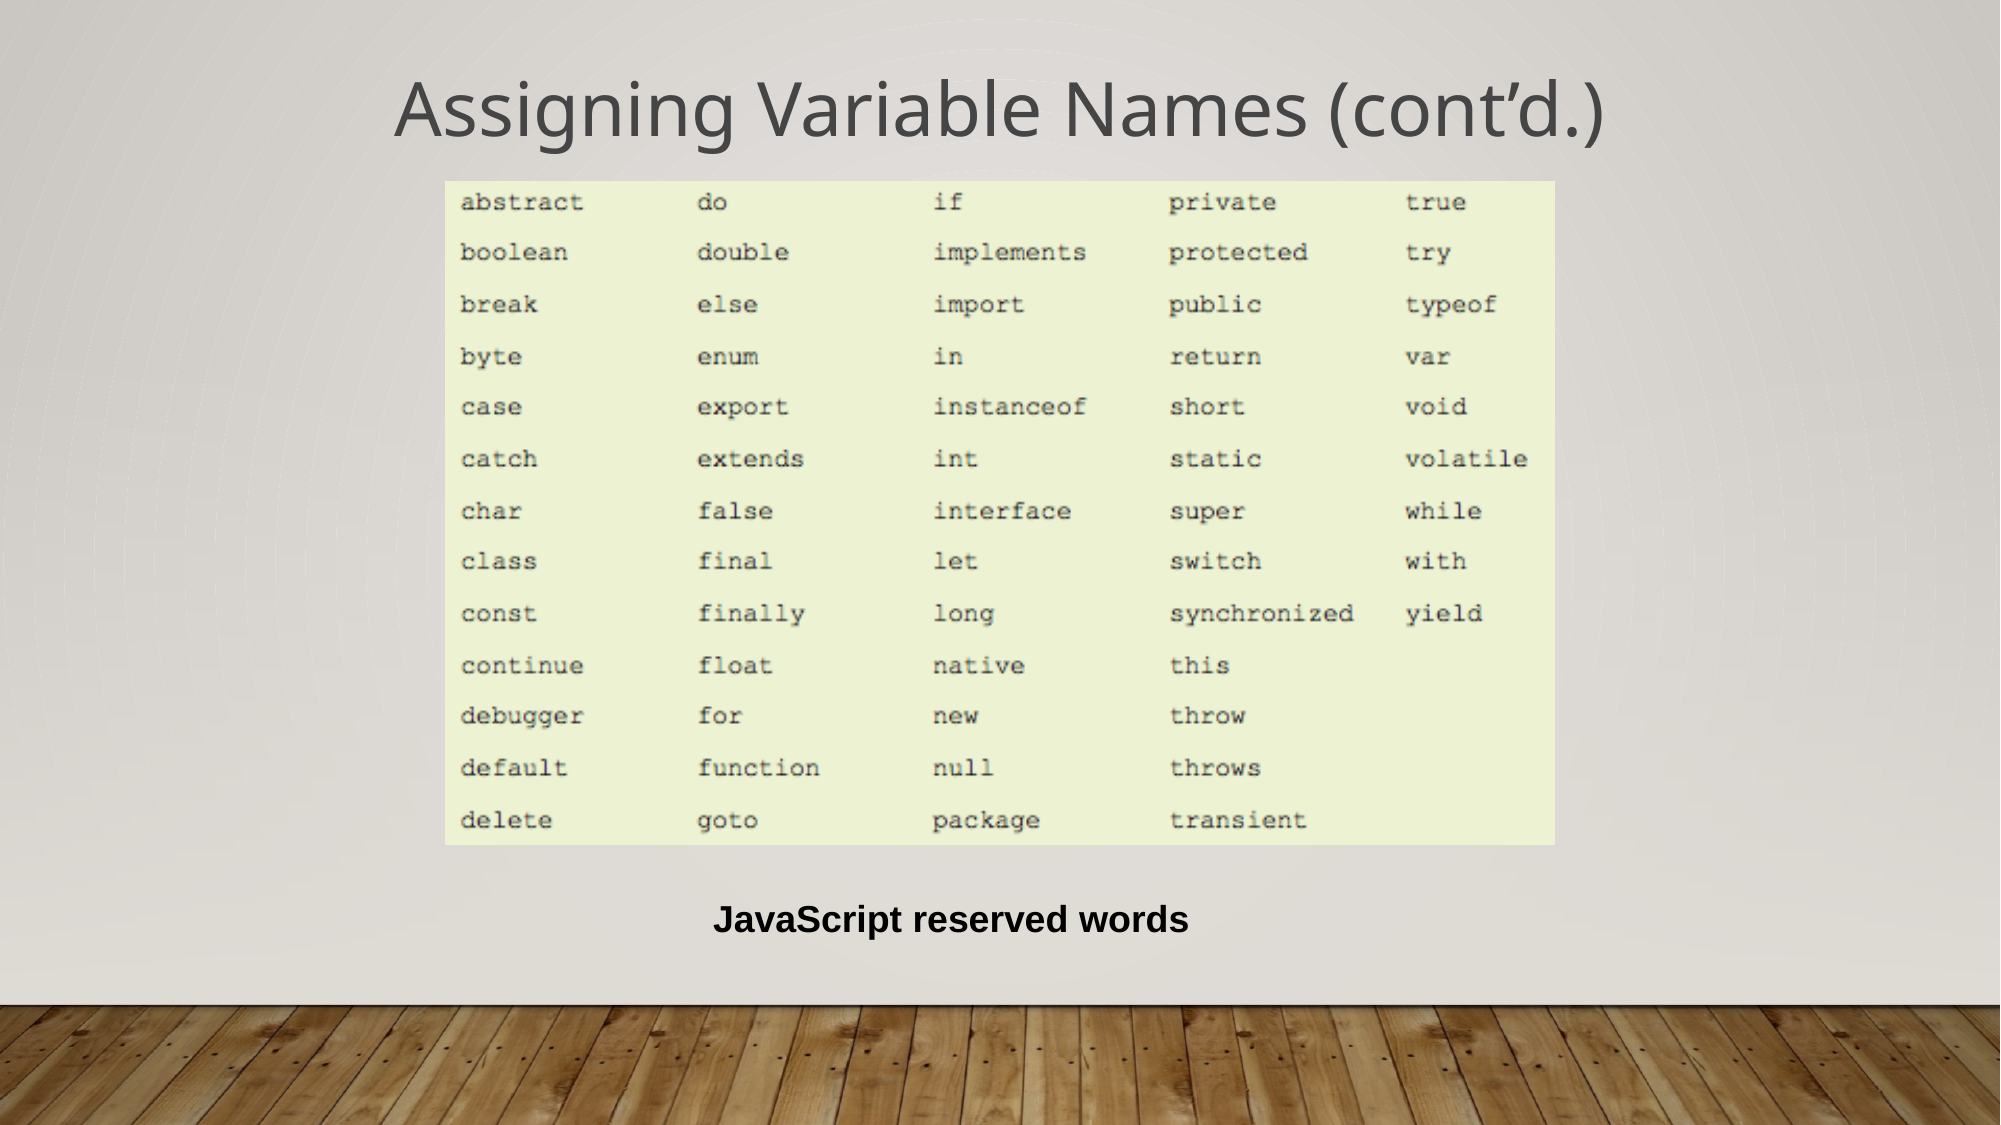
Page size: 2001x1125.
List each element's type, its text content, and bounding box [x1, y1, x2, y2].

text_box JavaScript reserved words [698, 887, 1205, 947]
picture [0, 1005, 2000, 1125]
picture [445, 181, 1555, 845]
text_box Assigning Variable Names (cont’d.) [324, 12, 1675, 200]
